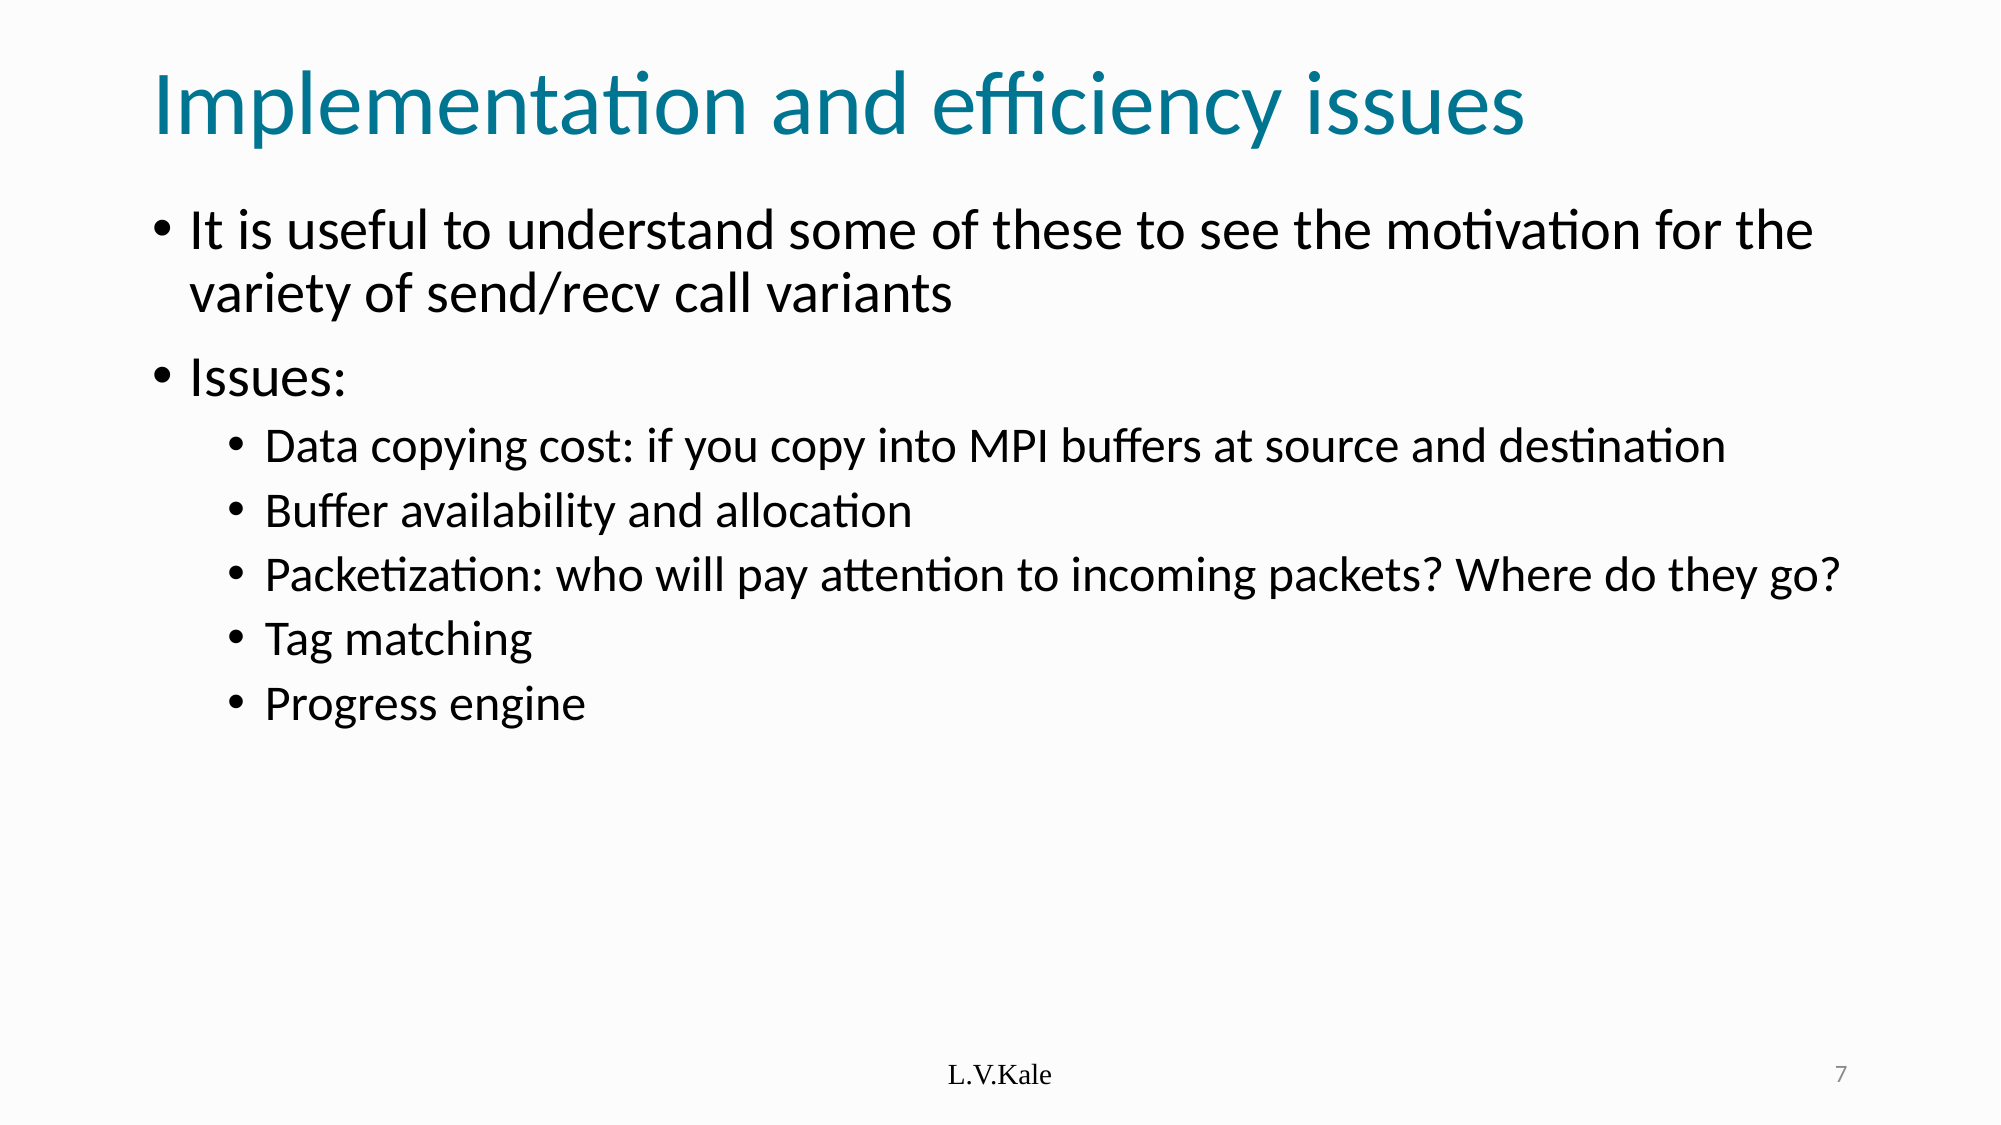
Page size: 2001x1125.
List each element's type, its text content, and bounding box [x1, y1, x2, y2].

title Implementation and efficiency issues [137, 41, 1863, 168]
slide_number 7 [1412, 1042, 1863, 1103]
footer L.V.Kale [662, 1042, 1338, 1103]
list It is useful to understand some of these to see the motivation for the variety of send/recv call variants Issues: Data copying cost: if you copy into MPI buffers at source and destination Buffer availability and allocation Packetization: who will pay attention to incoming packets? Where do they go? Tag matching Progress engine [137, 191, 1863, 1014]
